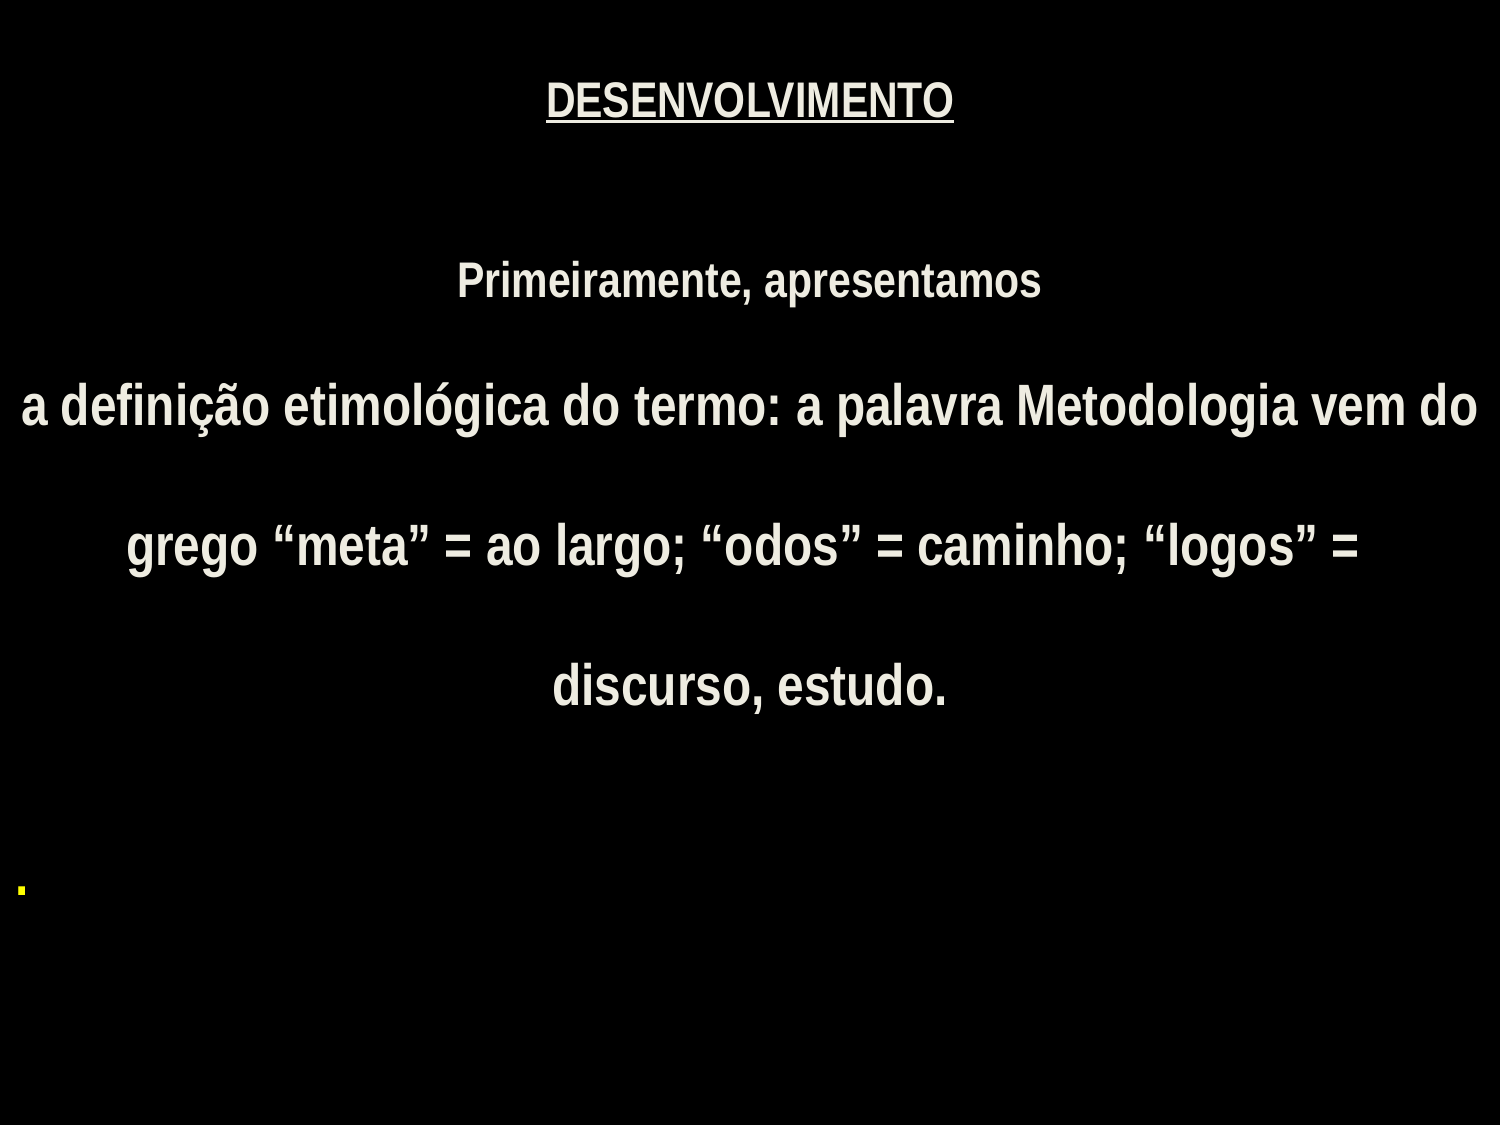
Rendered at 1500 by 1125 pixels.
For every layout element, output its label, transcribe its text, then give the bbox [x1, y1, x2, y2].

text_box DESENVOLVIMENTO Primeiramente, apresentamos a definição etimológica do termo: a palavra Metodologia vem do grego “meta” = ao largo; “odos” = caminho; “logos” = discurso, estudo. . [0, 0, 1500, 1125]
